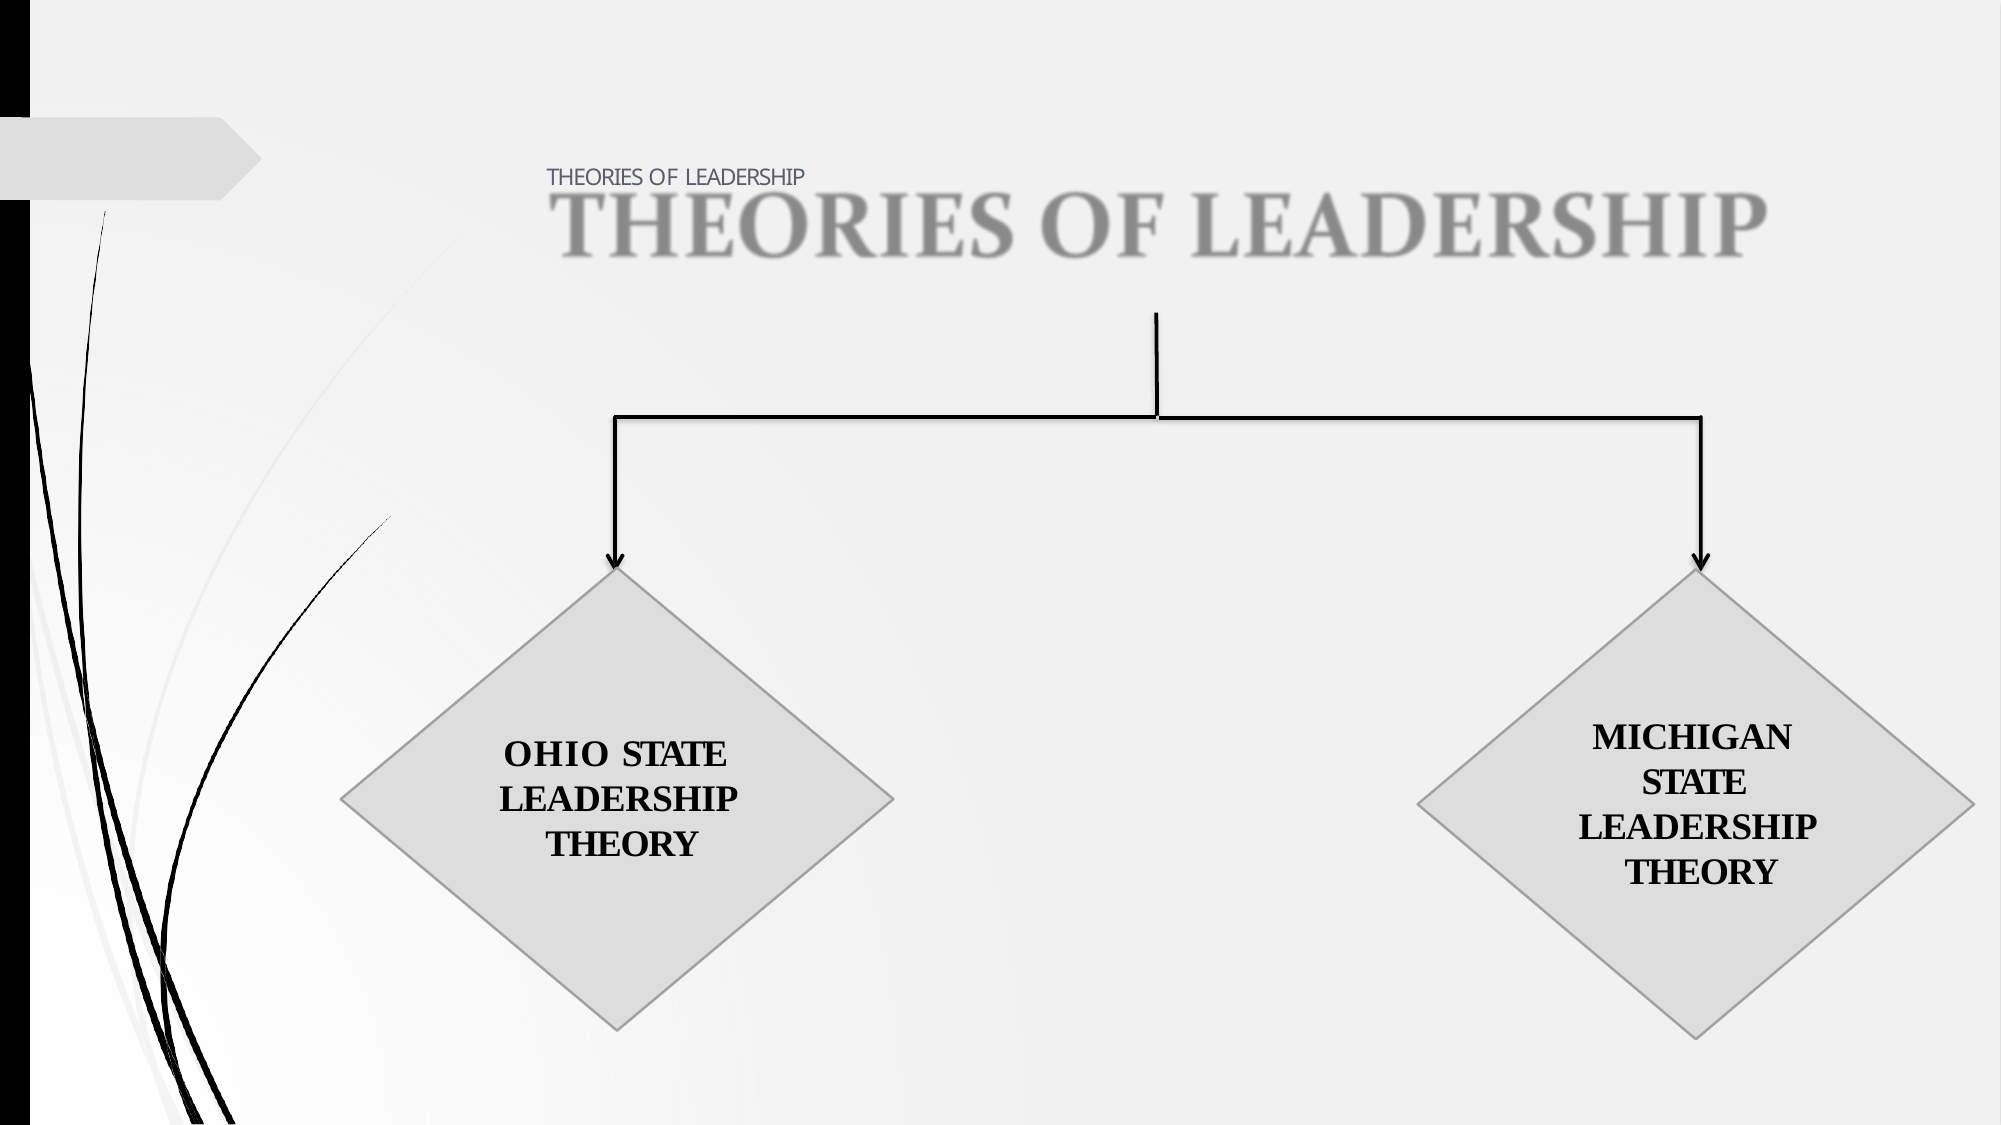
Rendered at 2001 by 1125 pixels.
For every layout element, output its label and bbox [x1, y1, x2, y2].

text_box [1415, 567, 1977, 1041]
text_box [338, 307, 1726, 1033]
text_box [0, 0, 2000, 1125]
